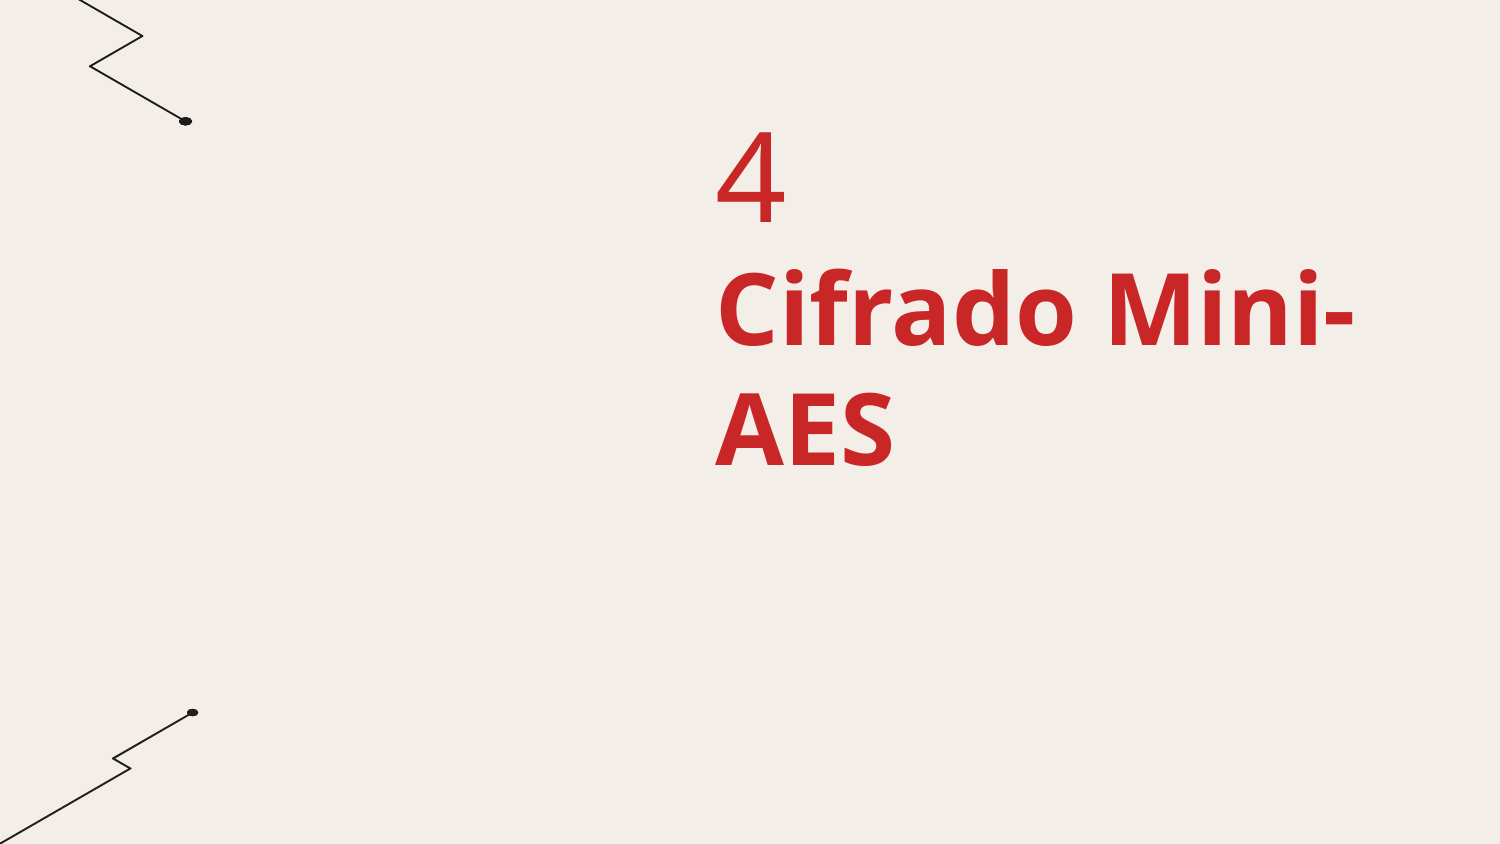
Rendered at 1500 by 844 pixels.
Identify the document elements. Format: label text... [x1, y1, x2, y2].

title 4 [700, 103, 937, 242]
title Cifrado Mini-AES [700, 362, 1383, 501]
